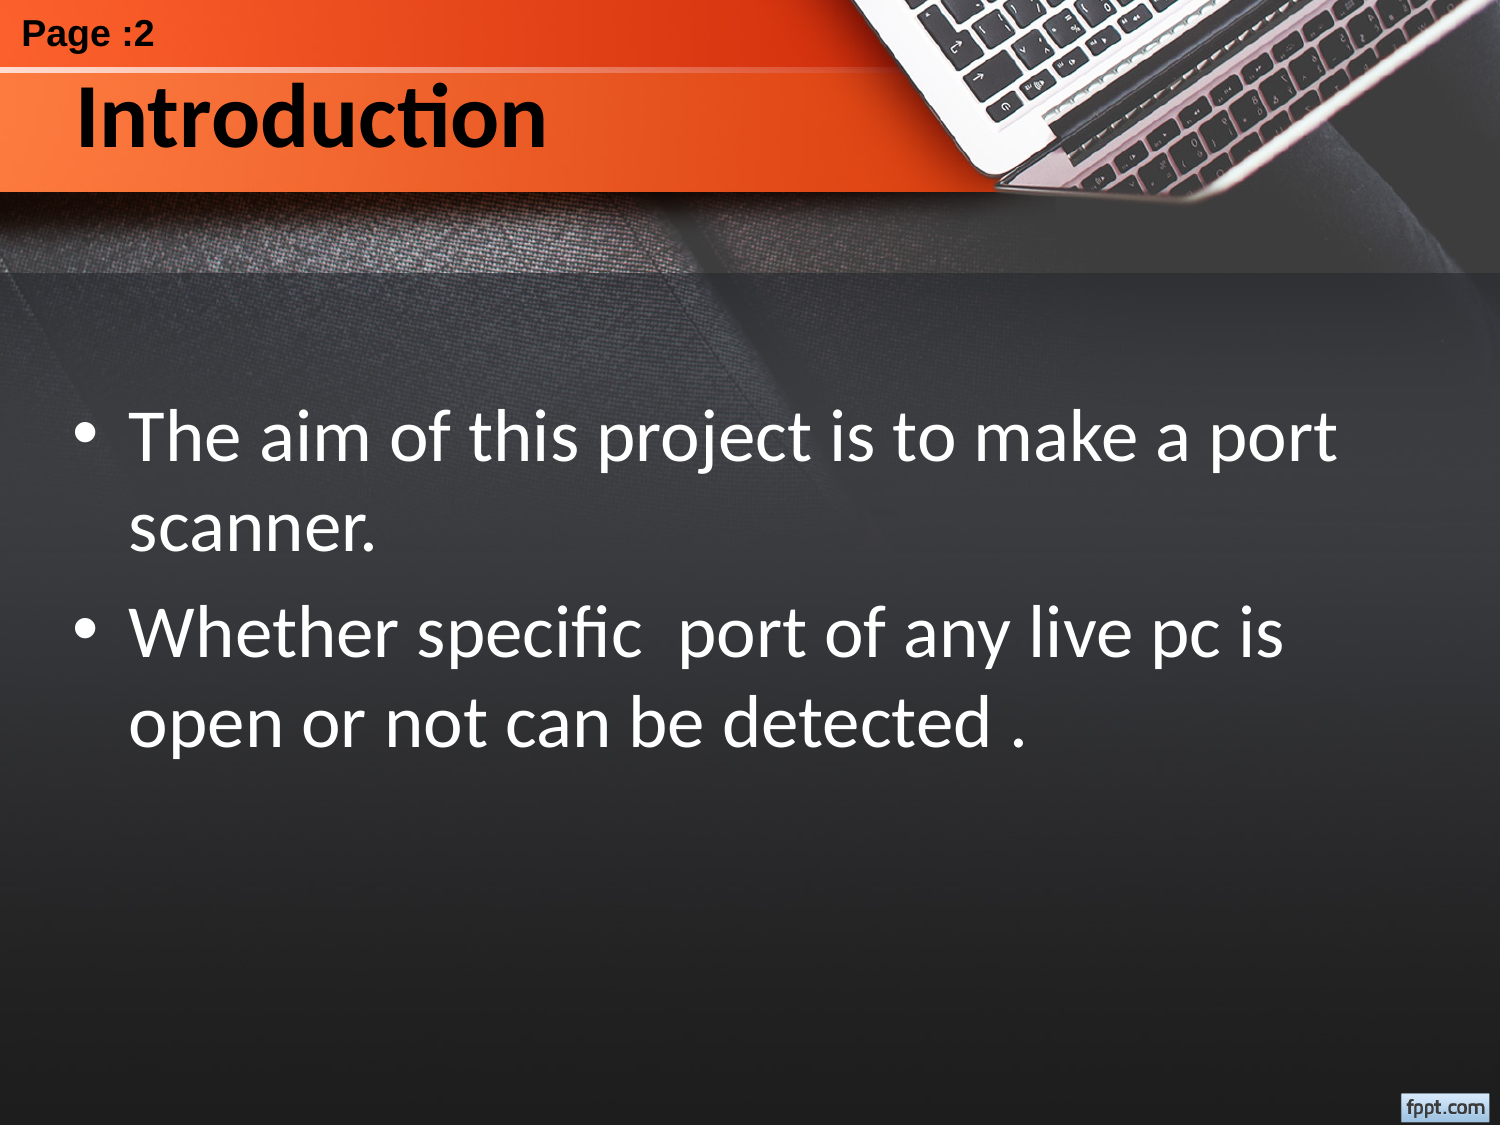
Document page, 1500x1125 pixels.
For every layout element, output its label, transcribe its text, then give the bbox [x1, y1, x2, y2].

title Introduction [75, 131, 1425, 214]
picture [0, 0, 1500, 1125]
subtitle The aim of this project is to make a port scanner. Whether specific port of any live pc is open or not can be detected . [72, 333, 1423, 987]
text_box Page :2 [6, 1, 255, 61]
